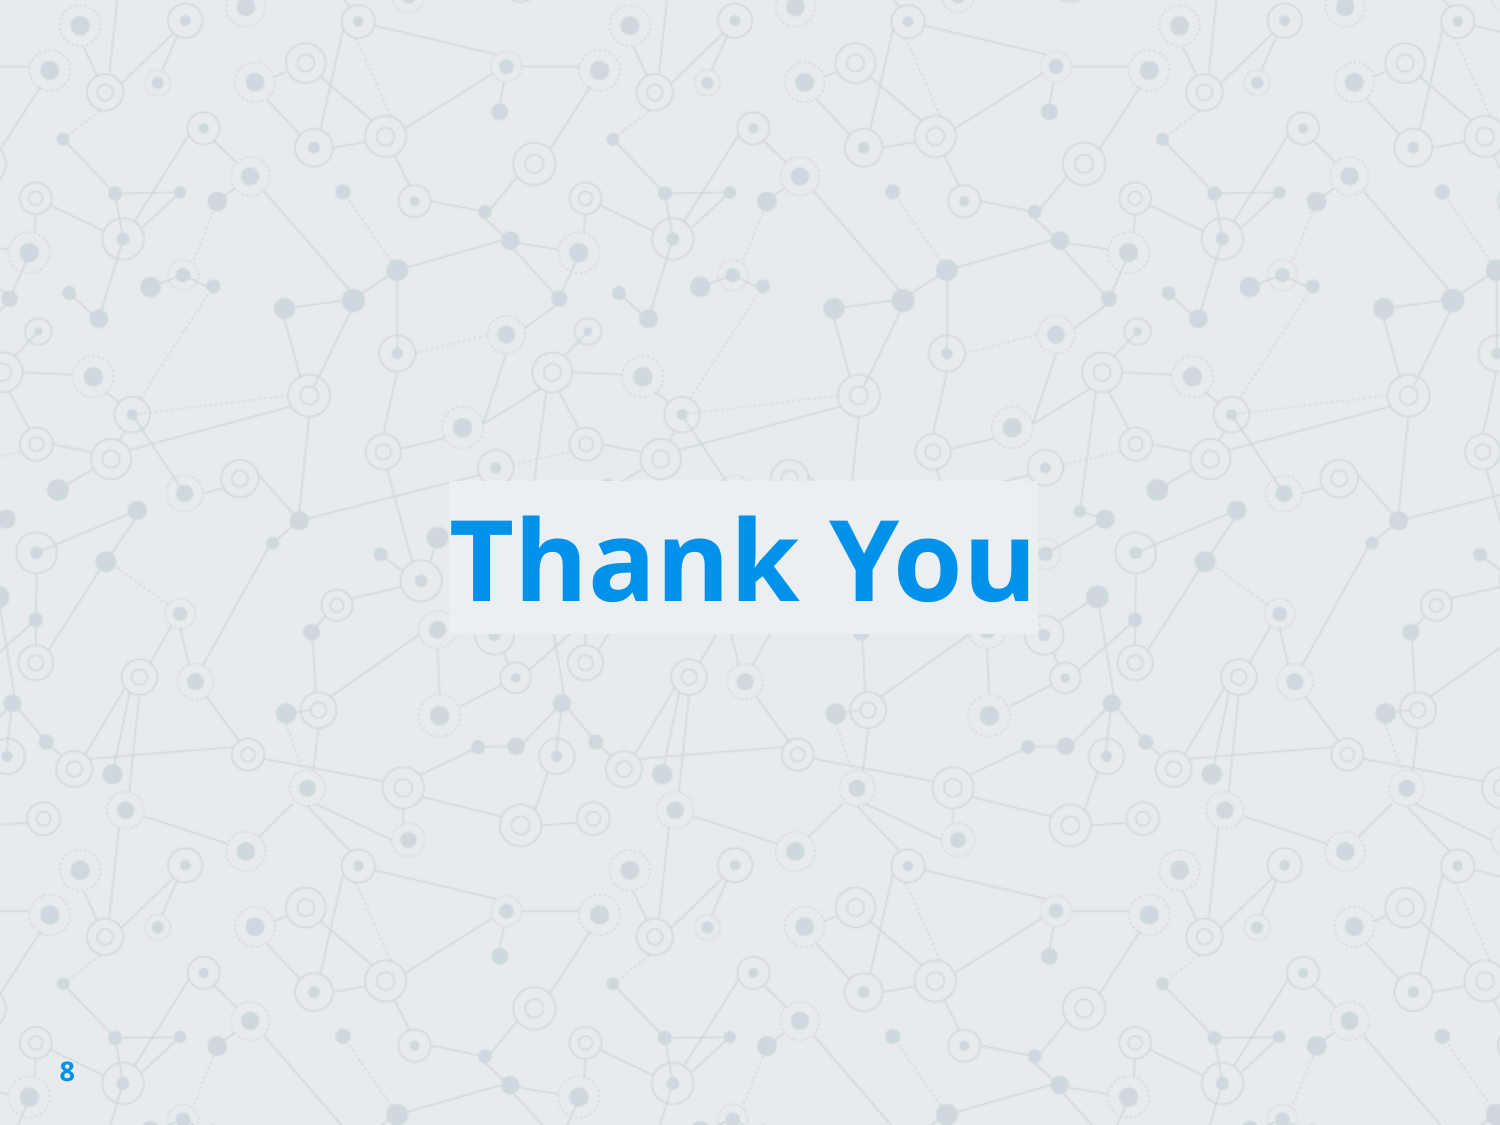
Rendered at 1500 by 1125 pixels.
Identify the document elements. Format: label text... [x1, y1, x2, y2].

list Thank You [71, 278, 1416, 639]
slide_number 8 [0, 1038, 90, 1125]
